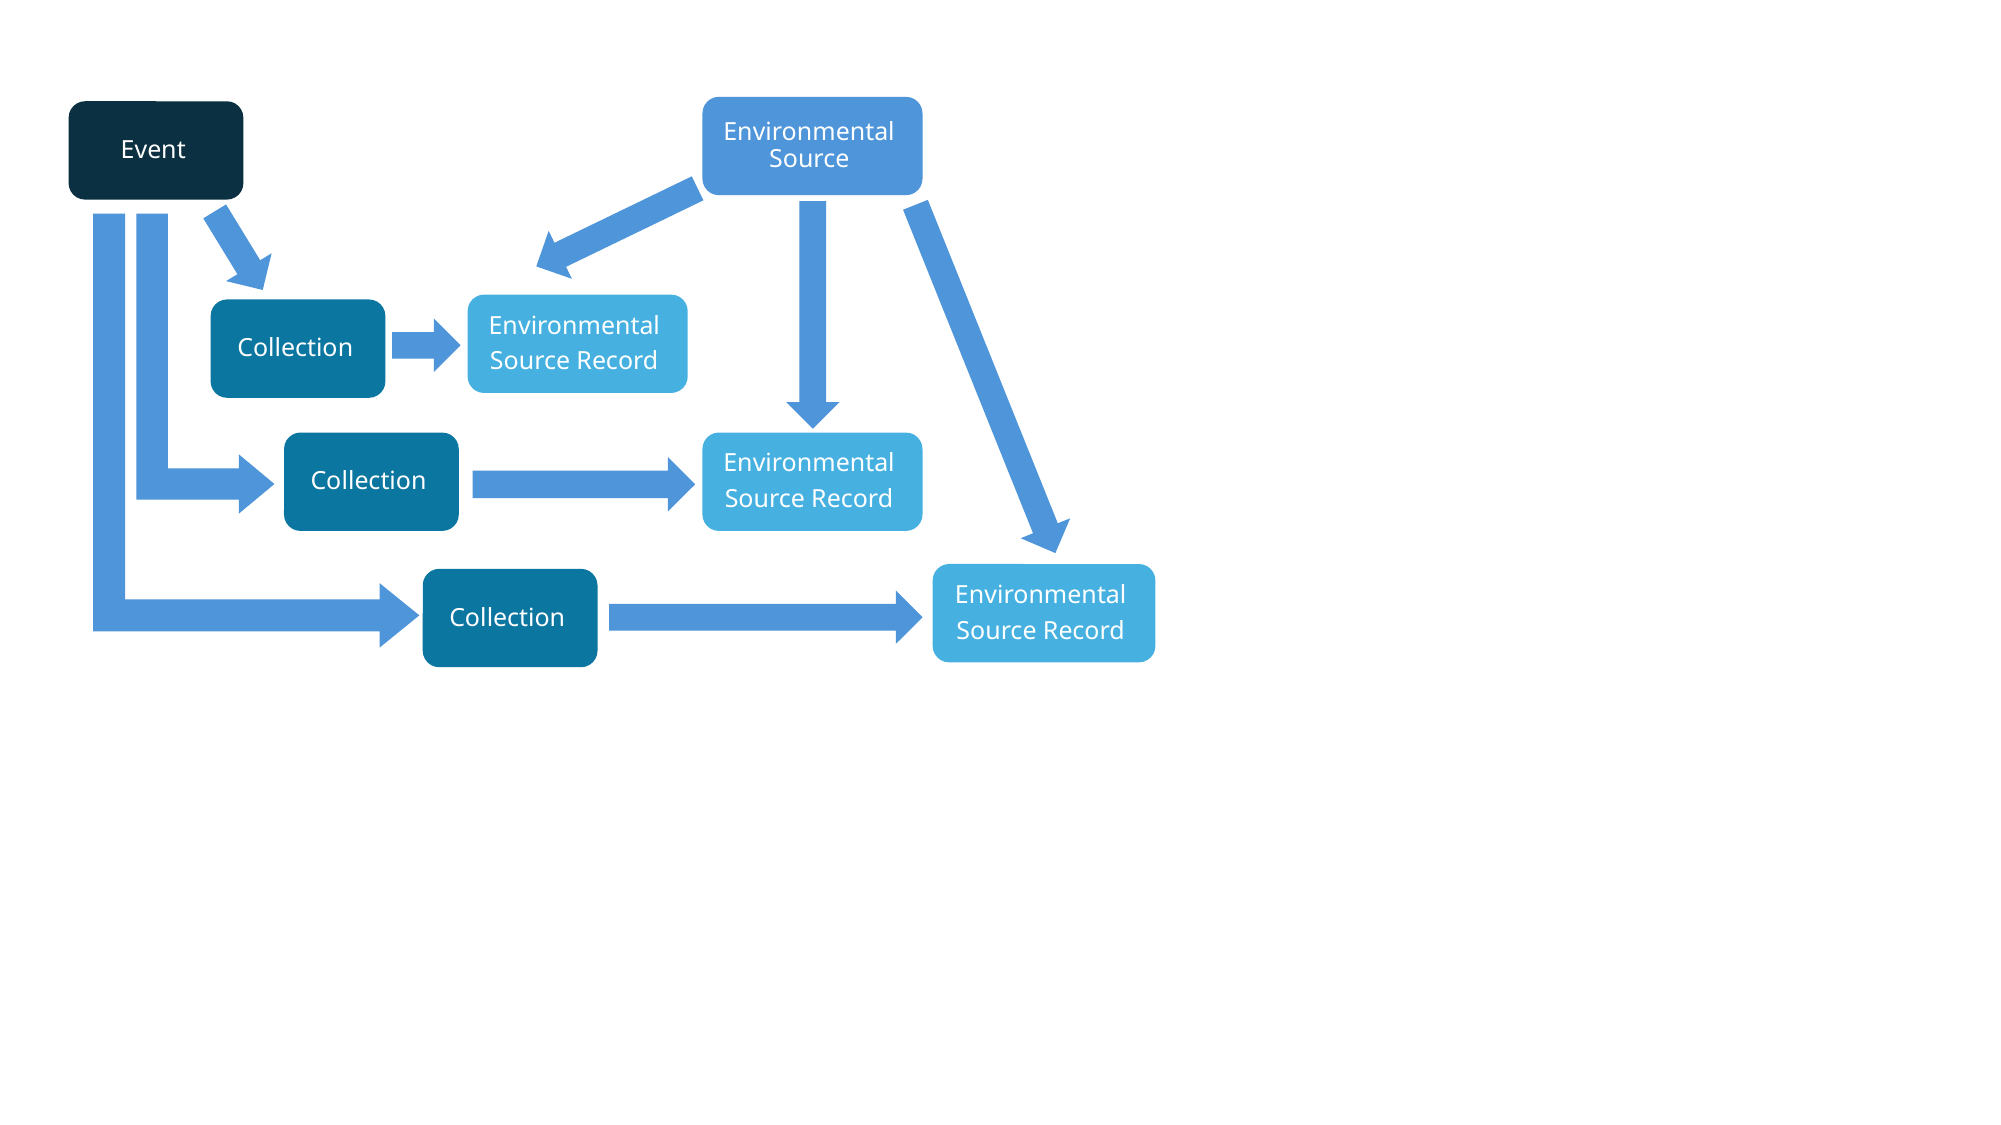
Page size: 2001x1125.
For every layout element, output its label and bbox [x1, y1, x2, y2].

text_box [68, 96, 1156, 668]
